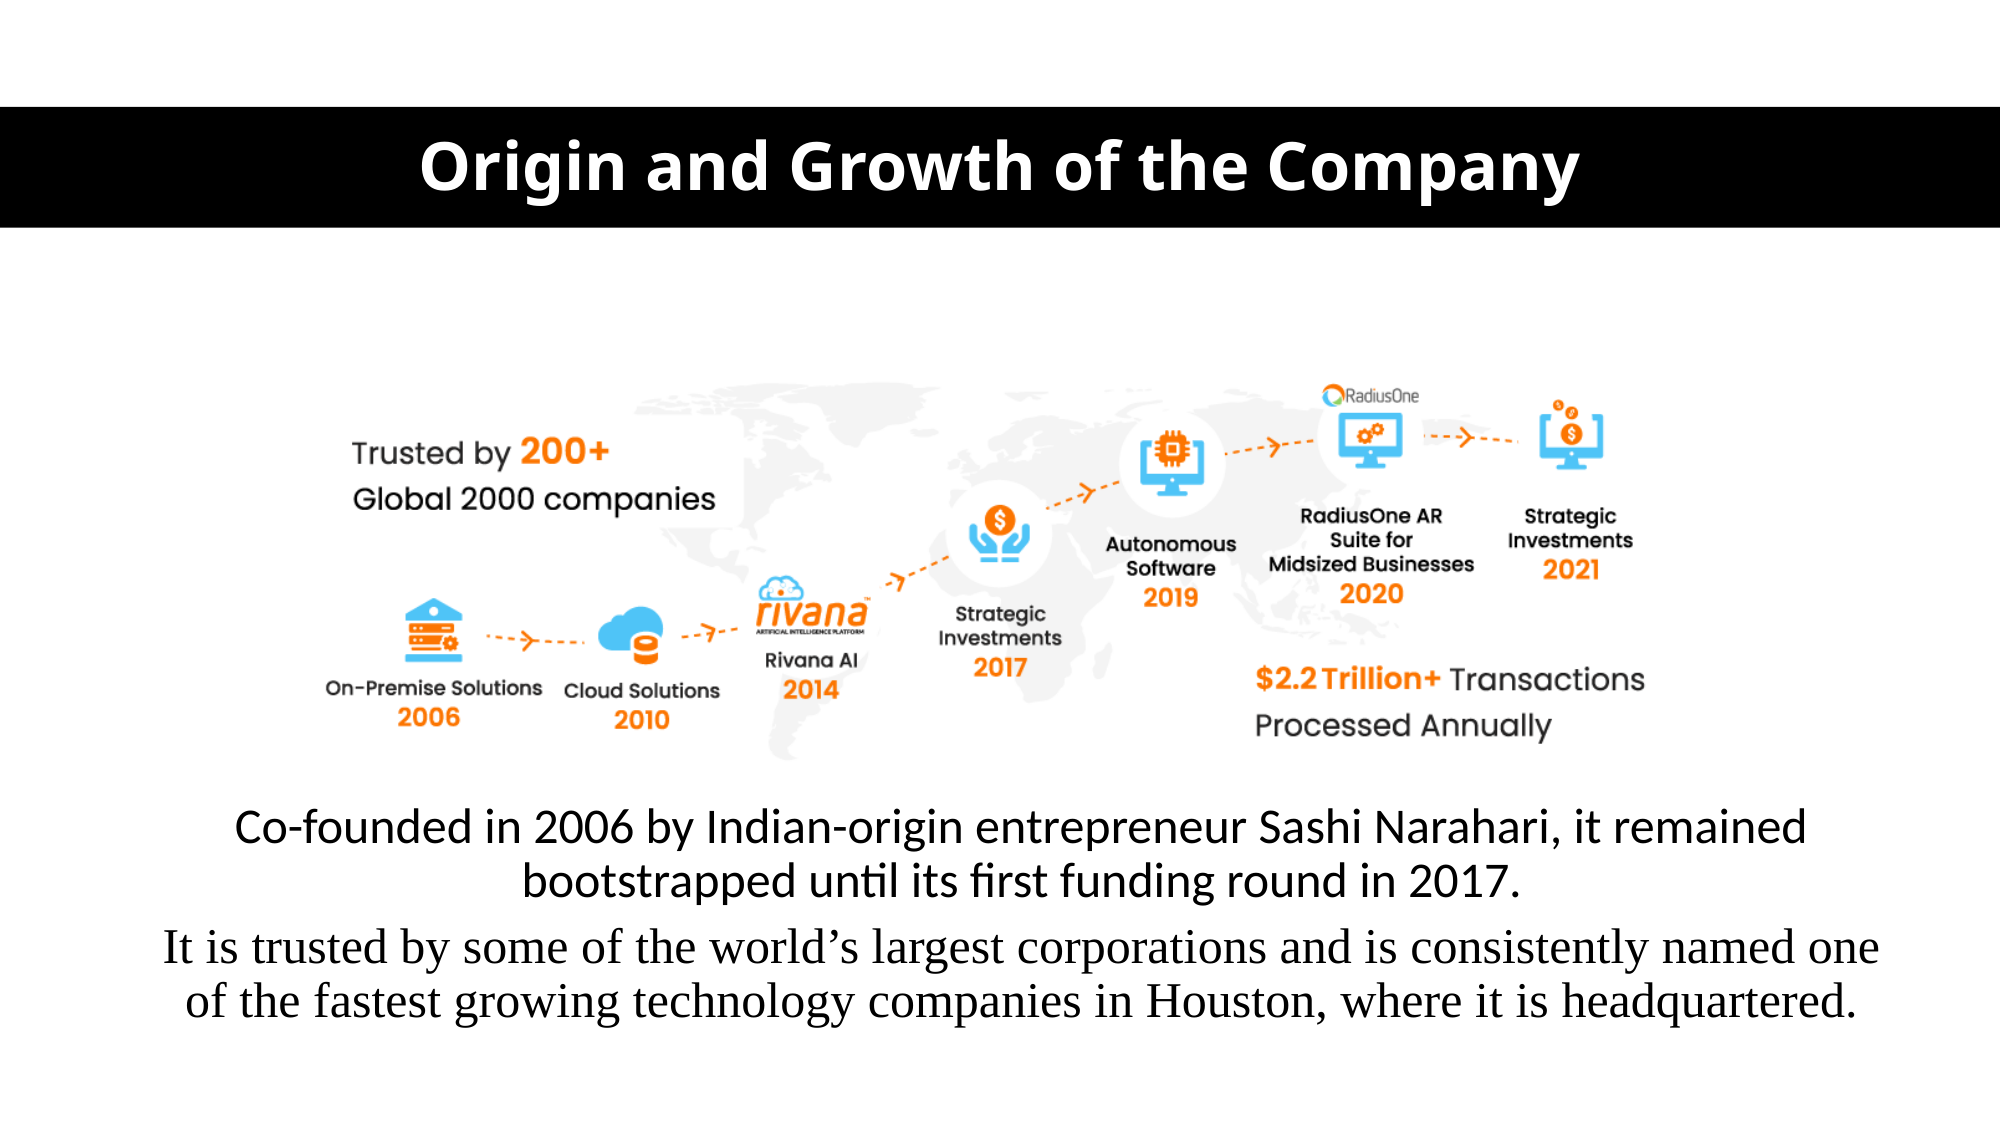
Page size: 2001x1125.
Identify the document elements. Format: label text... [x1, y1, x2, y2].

text_box [0, 106, 2000, 229]
text_box Origin and Growth of the Company [137, 110, 1863, 228]
picture [254, 332, 1746, 793]
text_box Co-founded in 2006 by Indian-origin entrepreneur Sashi Narahari, it remained bootstrapped until its first funding round in 2017. It is trusted by some of the world’s largest corporations and is consistently named one of the fastest growing technology companies in Houston, where it is headquartered. [137, 792, 1907, 1060]
